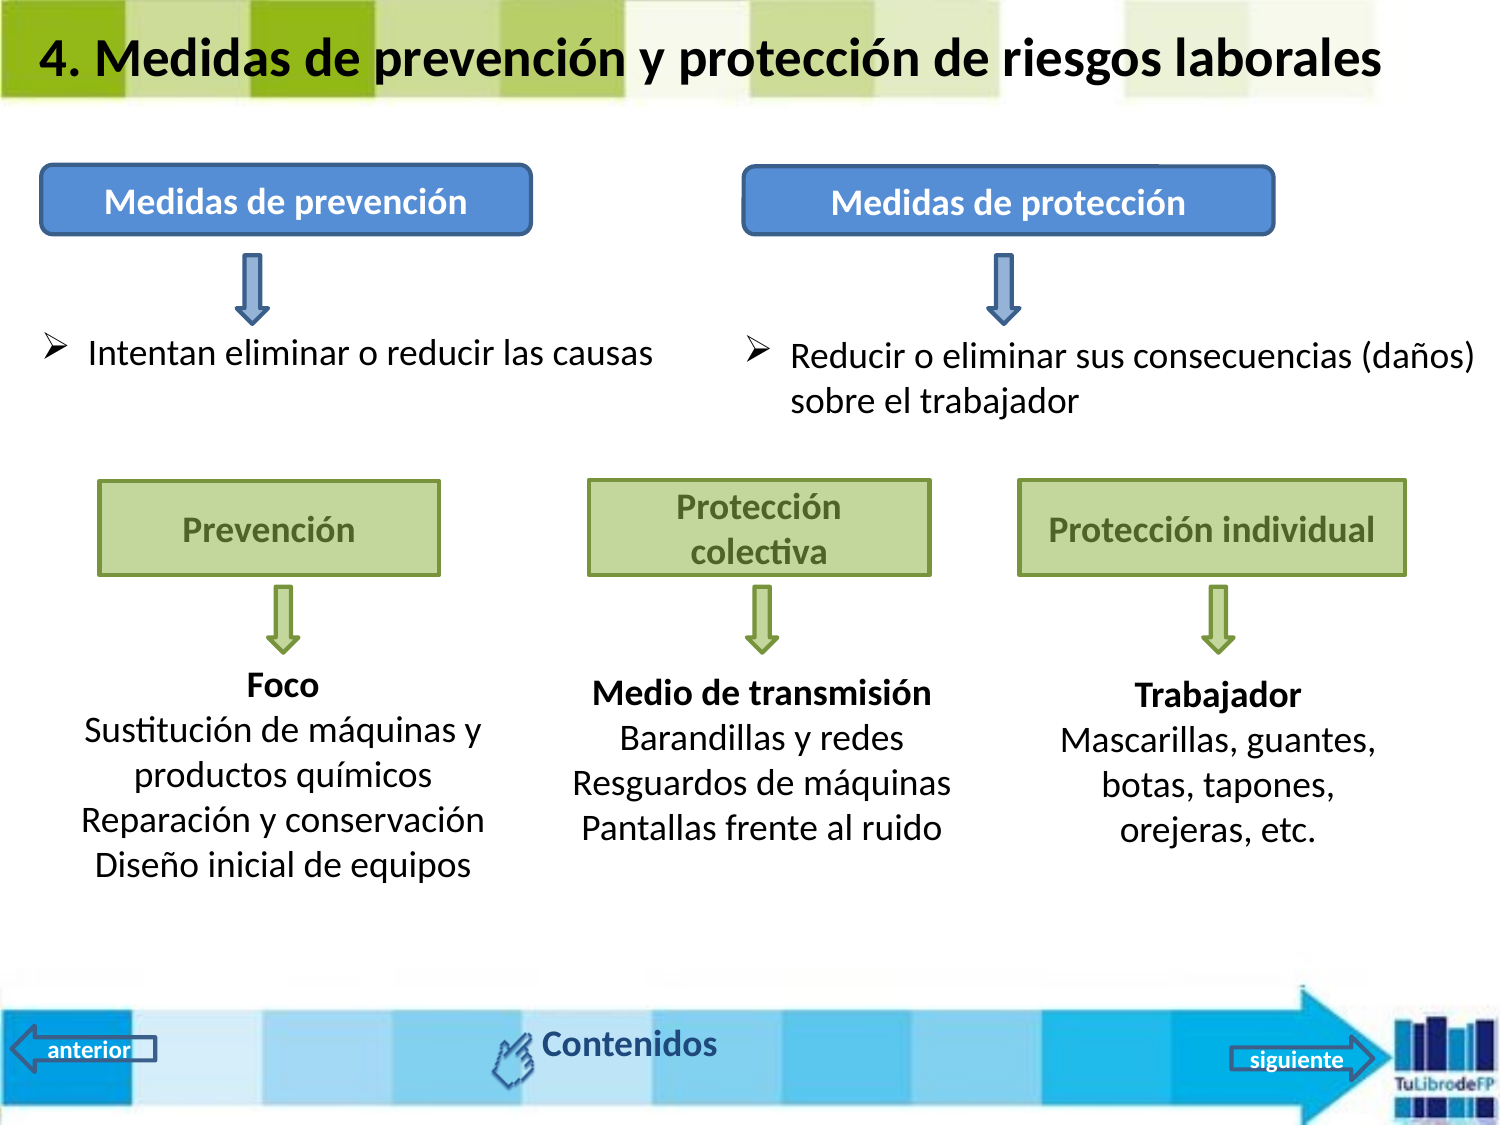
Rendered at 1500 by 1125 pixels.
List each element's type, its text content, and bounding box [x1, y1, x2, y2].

text_box Protección individual [1017, 478, 1407, 577]
text_box Protección colectiva [587, 478, 932, 577]
picture [0, 0, 1500, 1125]
text_box Foco Sustitución de máquinas y productos químicos Reparación y conservación Diseño inicial de equipos [5, 652, 561, 893]
text_box 4. Medidas de prevención y protección de riesgos laborales [24, 6, 1500, 102]
text_box [744, 584, 780, 655]
text_box Trabajador Mascarillas, guantes, botas, tapones, orejeras, etc. [1037, 662, 1399, 858]
text_box [234, 253, 270, 320]
text_box Reducir o eliminar sus consecuencias (daños) sobre el trabajador [728, 323, 1497, 429]
text_box Medidas de protección [741, 164, 1276, 237]
text_box siguiente [1229, 1034, 1376, 1083]
text_box [266, 584, 301, 652]
text_box anterior [9, 1023, 158, 1074]
text_box Prevención [97, 479, 441, 577]
text_box [986, 253, 1022, 323]
text_box Intentan eliminar o reducir las causas [26, 320, 729, 426]
text_box [1201, 584, 1236, 655]
text_box Medio de transmisión Barandillas y redes Resguardos de máquinas Pantallas frente al ruido [533, 660, 991, 856]
text_box Contenidos [527, 1011, 744, 1072]
text_box Medidas de prevención [39, 162, 534, 237]
